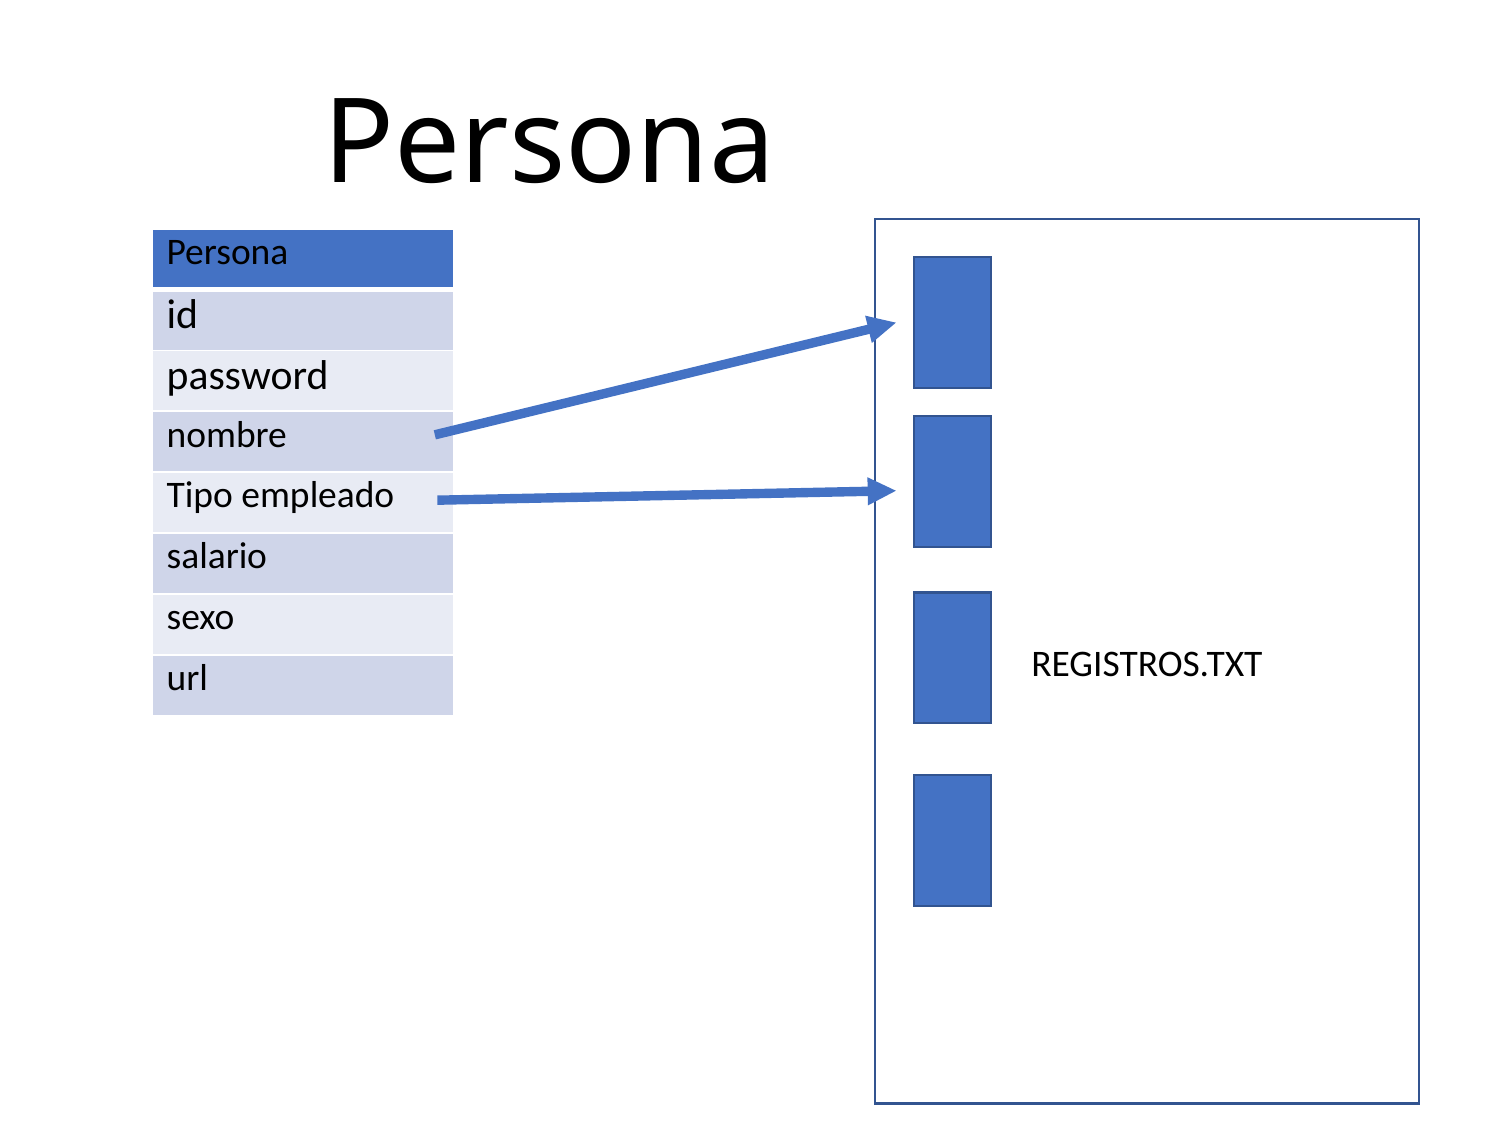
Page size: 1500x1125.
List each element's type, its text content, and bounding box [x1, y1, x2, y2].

text_box [913, 774, 992, 907]
table_cell password [153, 351, 434, 410]
table_cell salario [153, 534, 453, 593]
table_header Persona [153, 230, 453, 287]
text_box [913, 591, 992, 724]
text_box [434, 322, 896, 435]
table_cell Tipo empleado [153, 473, 453, 532]
table_cell url [153, 656, 453, 715]
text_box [437, 490, 896, 501]
text_box [913, 256, 992, 389]
table_cell nombre [153, 412, 453, 471]
text_box REGISTROS.TXT [874, 218, 1420, 1105]
table_cell id [153, 292, 453, 350]
text_box [913, 415, 992, 548]
table_cell sexo [153, 595, 453, 654]
text_box Persona [107, 59, 991, 219]
